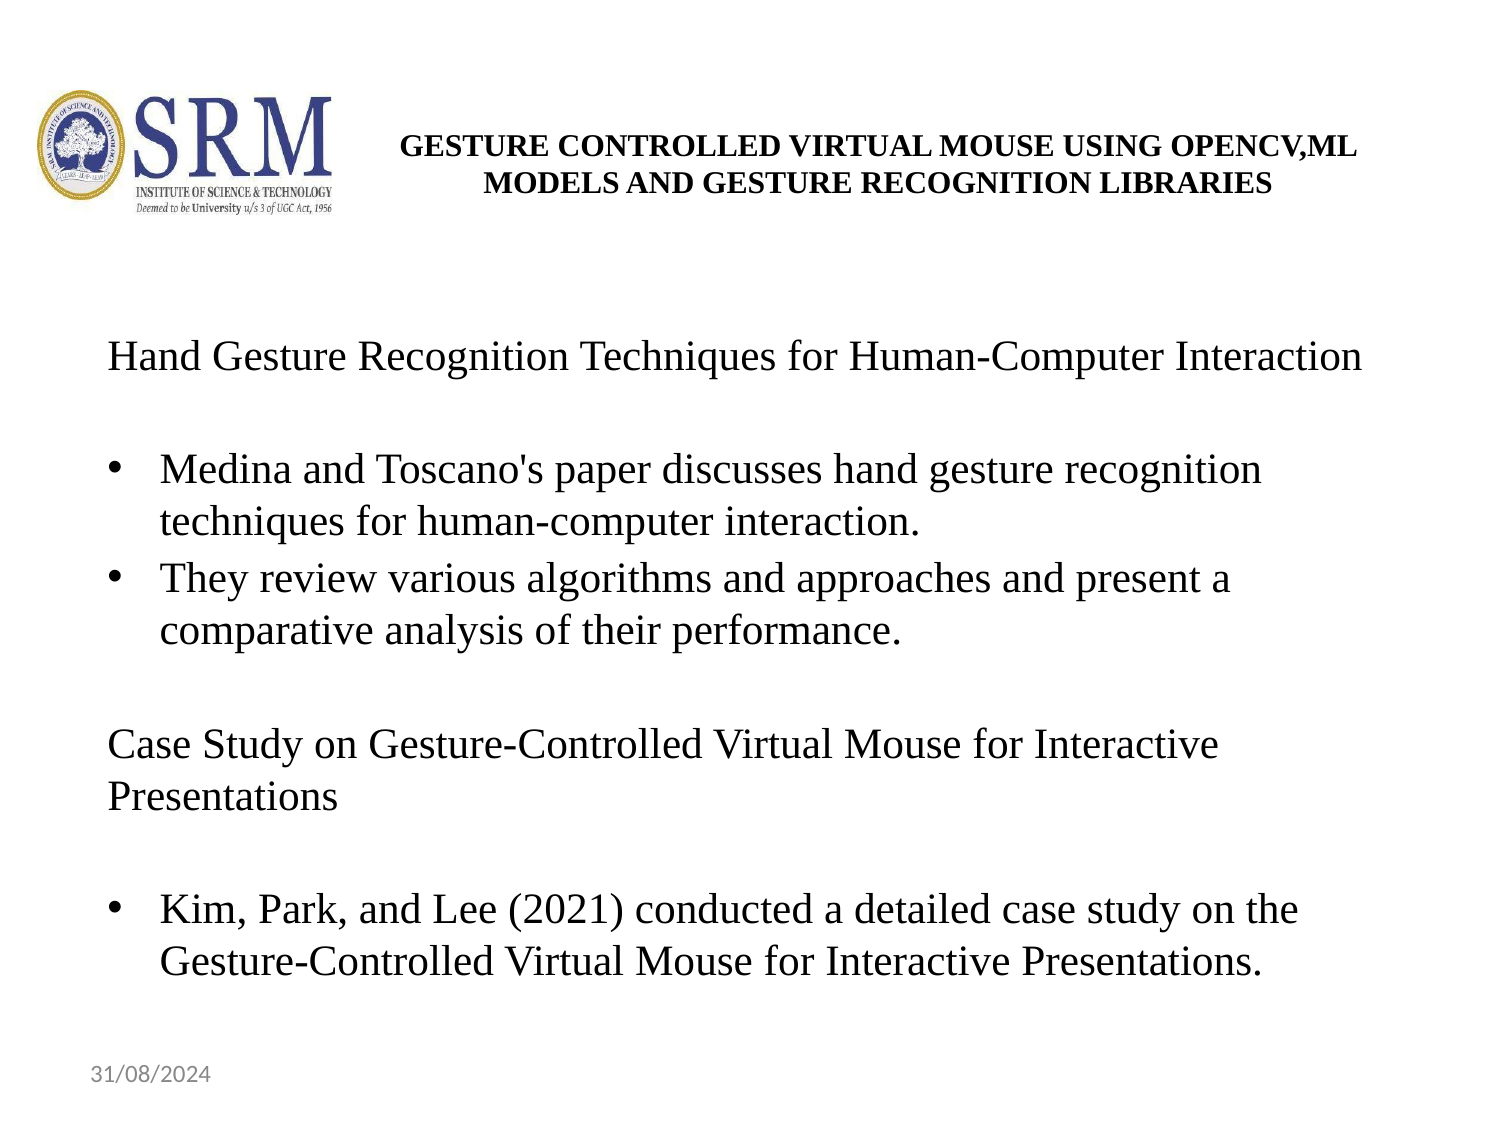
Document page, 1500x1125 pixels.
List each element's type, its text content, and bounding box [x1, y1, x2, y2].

title GESTURE CONTROLLED VIRTUAL MOUSE USING OPENCV,ML MODELS AND GESTURE RECOGNITION LIBRARIES [331, 116, 1425, 233]
list Hand Gesture Recognition Techniques for Human-Computer Interaction Medina and Toscano's paper discusses hand gesture recognition techniques for human-computer interaction. They review various algorithms and approaches and present a comparative analysis of their performance. Case Study on Gesture-Controlled Virtual Mouse for Interactive Presentations Kim, Park, and Lee (2021) conducted a detailed case study on the Gesture-Controlled Virtual Mouse for Interactive Presentations. [75, 262, 1425, 1005]
picture [37, 90, 332, 215]
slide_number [75, 1042, 425, 1103]
